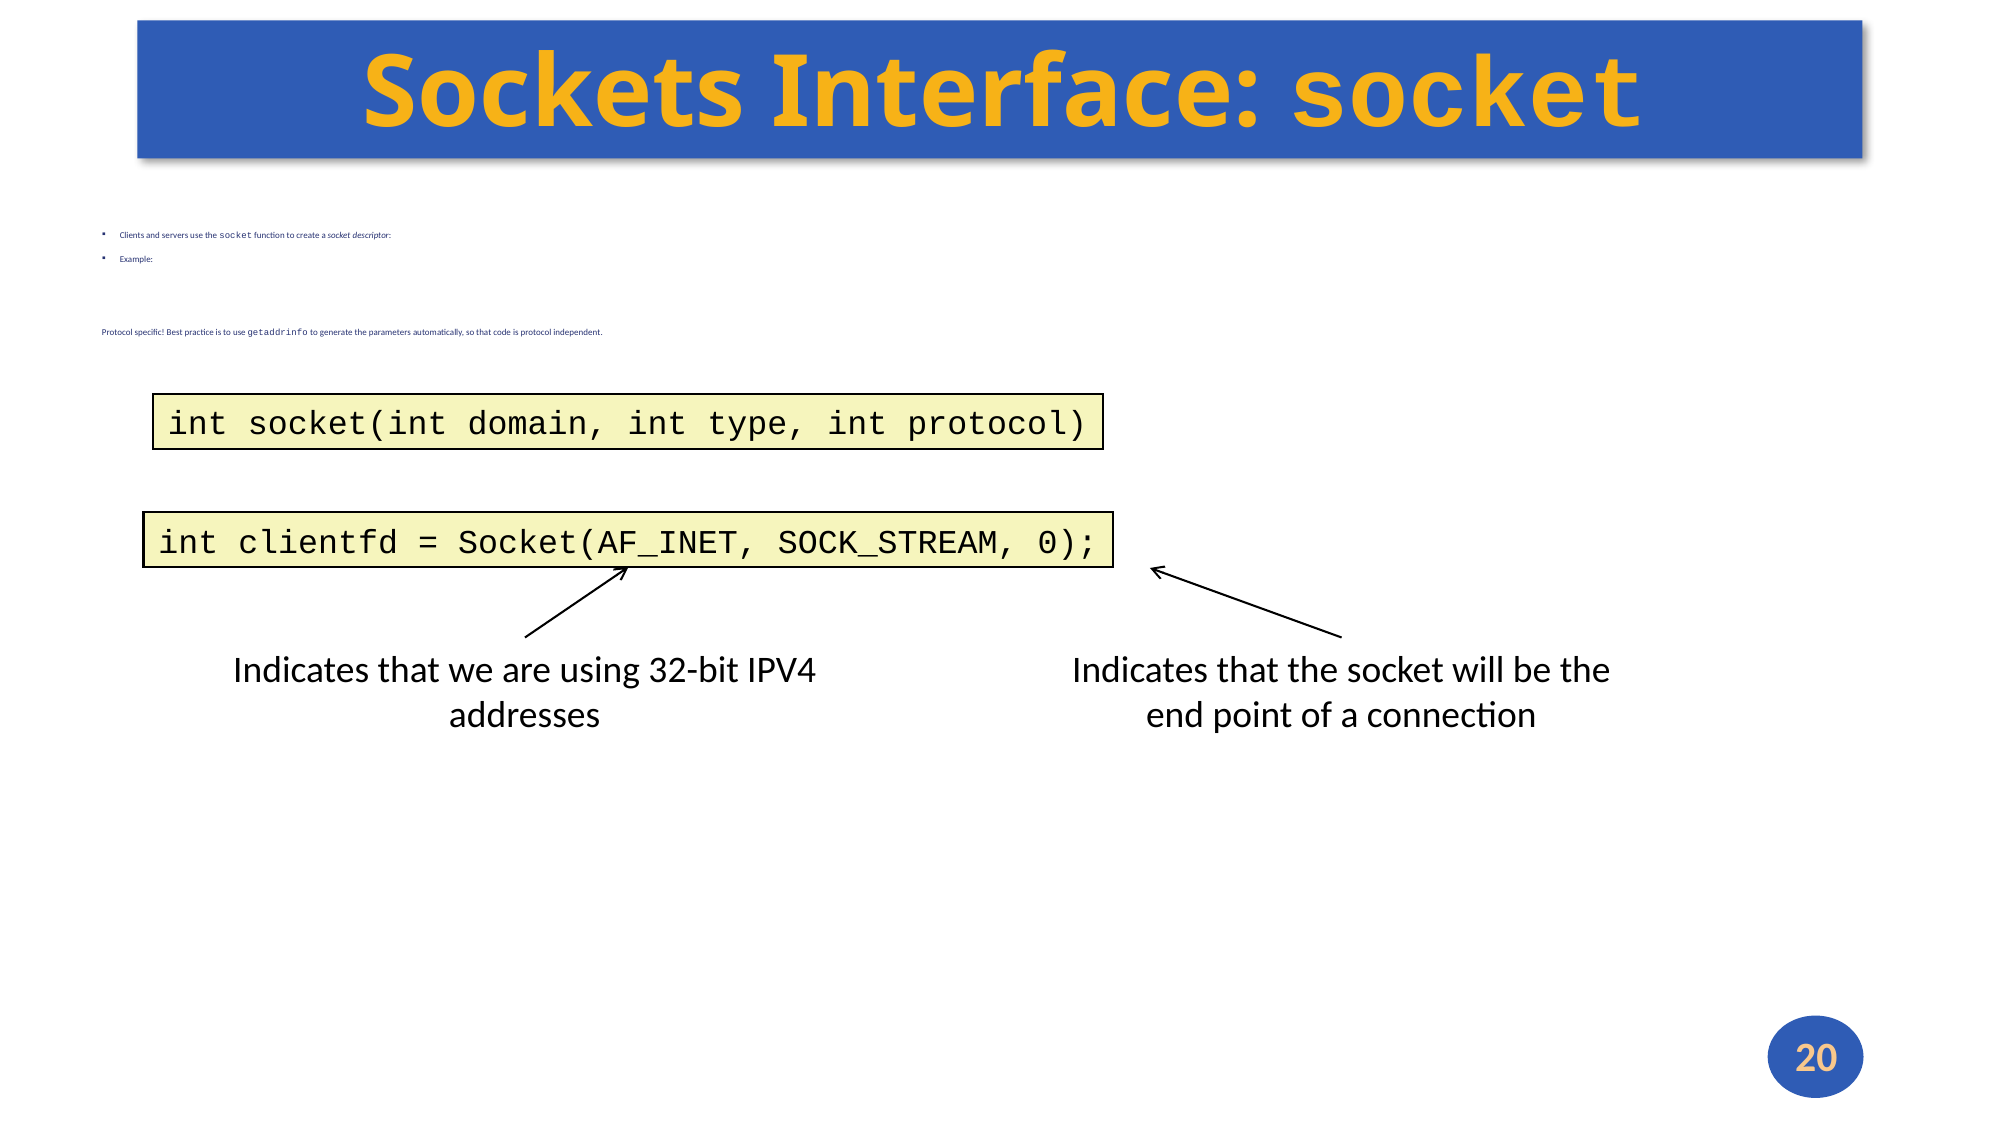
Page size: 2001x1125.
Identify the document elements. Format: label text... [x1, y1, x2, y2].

text_box Indicates that we are using 32-bit IPV4 addresses [216, 637, 834, 743]
text_box Indicates that the socket will be the end point of a connection [1033, 637, 1650, 743]
text_box int socket(int domain, int type, int protocol) [153, 394, 1103, 449]
slide_number 20 [1767, 1015, 1866, 1095]
list Clients and servers use the socket function to create a socket descriptor: Example: Protocol specific! Best practice is to use getaddrinfo to generate the parameters automatically, so that code is protocol independent. [86, 223, 1814, 350]
title Sockets Interface: socket [137, 17, 1863, 156]
text_box int clientfd = Socket(AF_INET, SOCK_STREAM, 0); [143, 512, 1114, 568]
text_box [524, 567, 629, 638]
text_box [1149, 567, 1342, 638]
